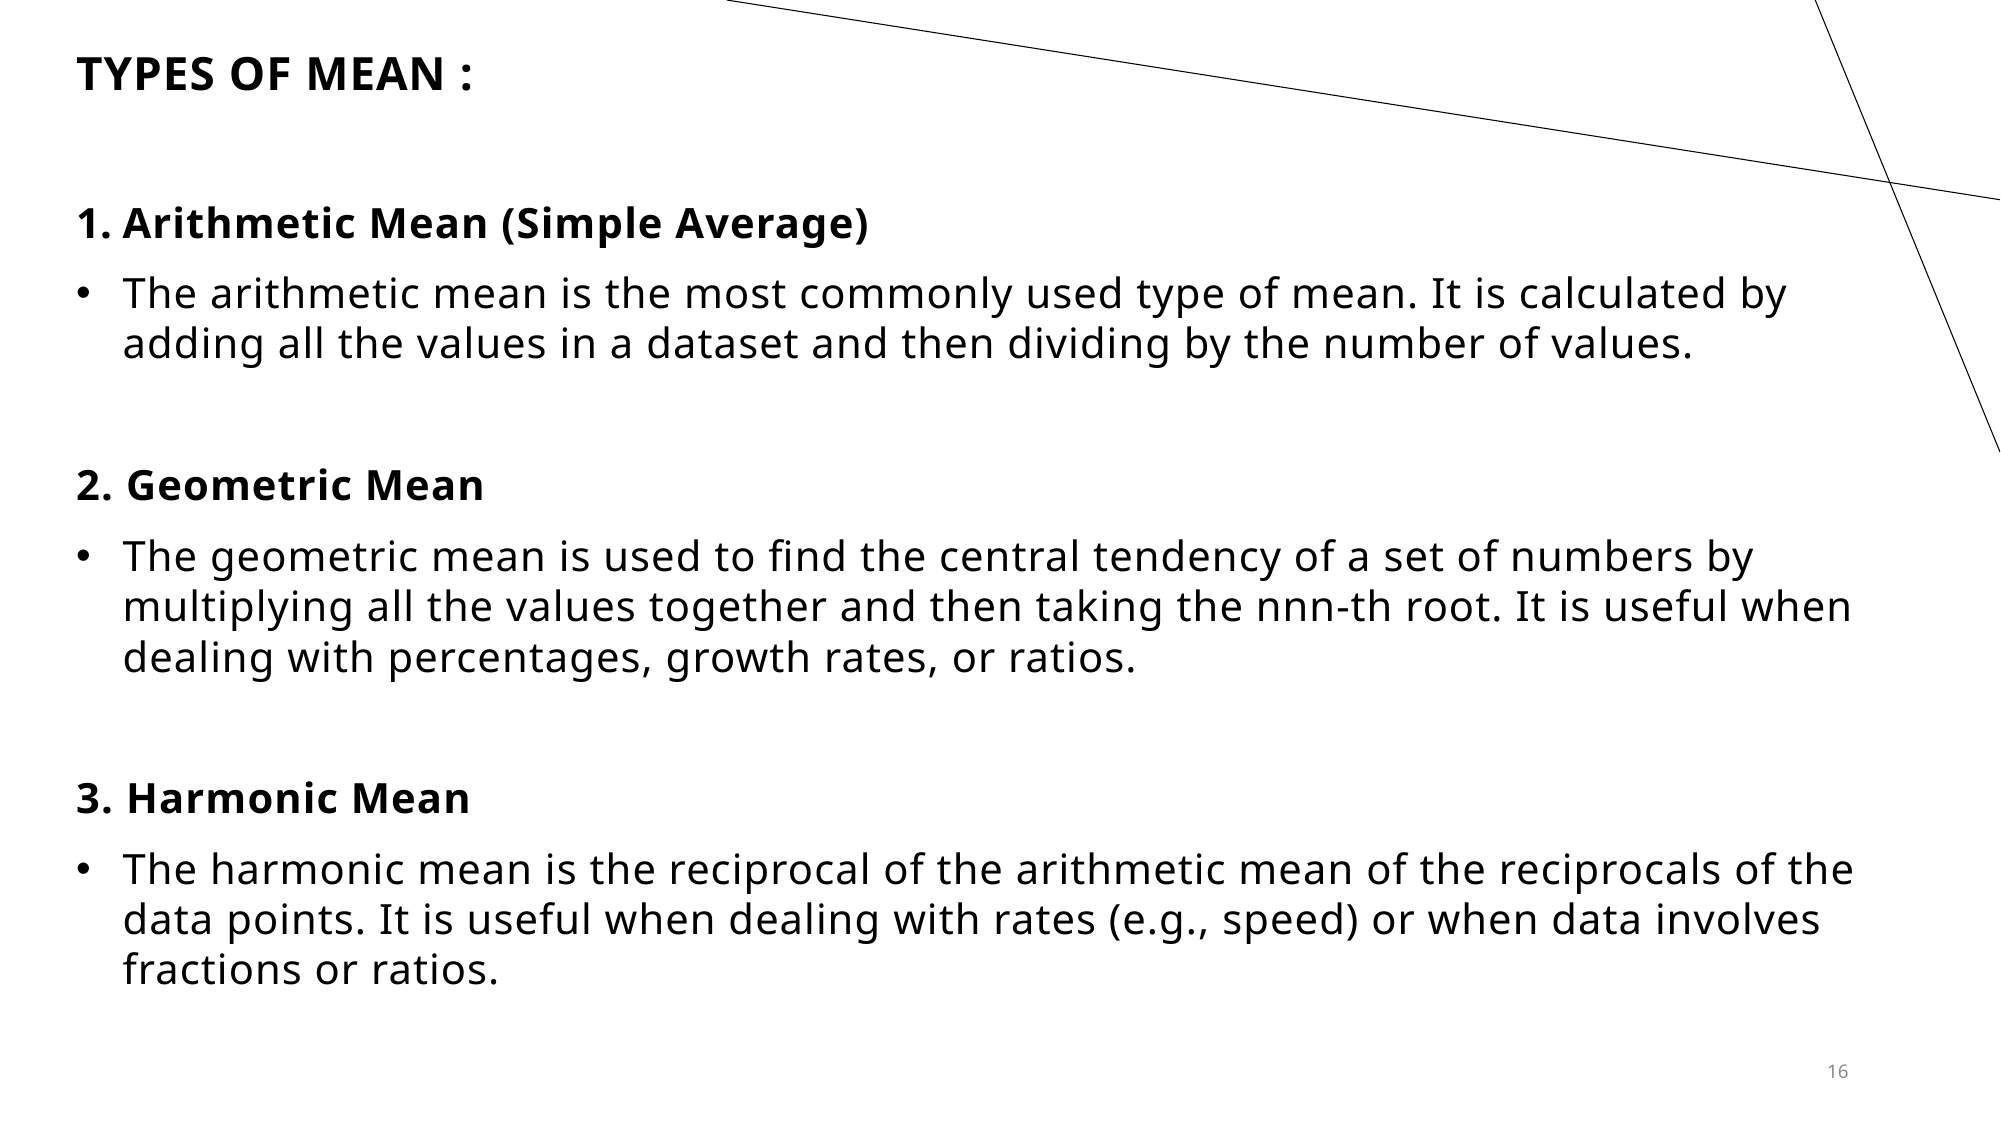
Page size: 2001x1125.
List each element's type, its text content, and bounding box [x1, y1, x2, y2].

slide_number 16 [1701, 1042, 1864, 1103]
list TYPES OF MEAN : Arithmetic Mean (Simple Average) The arithmetic mean is the most commonly used type of mean. It is calculated by adding all the values in a dataset and then dividing by the number of values. 2. Geometric Mean The geometric mean is used to find the central tendency of a set of numbers by multiplying all the values together and then taking the nnn-th root. It is useful when dealing with percentages, growth rates, or ratios. 3. Harmonic Mean The harmonic mean is the reciprocal of the arithmetic mean of the reciprocals of the data points. It is useful when dealing with rates (e.g., speed) or when data involves fractions or ratios. [61, 44, 1900, 1033]
